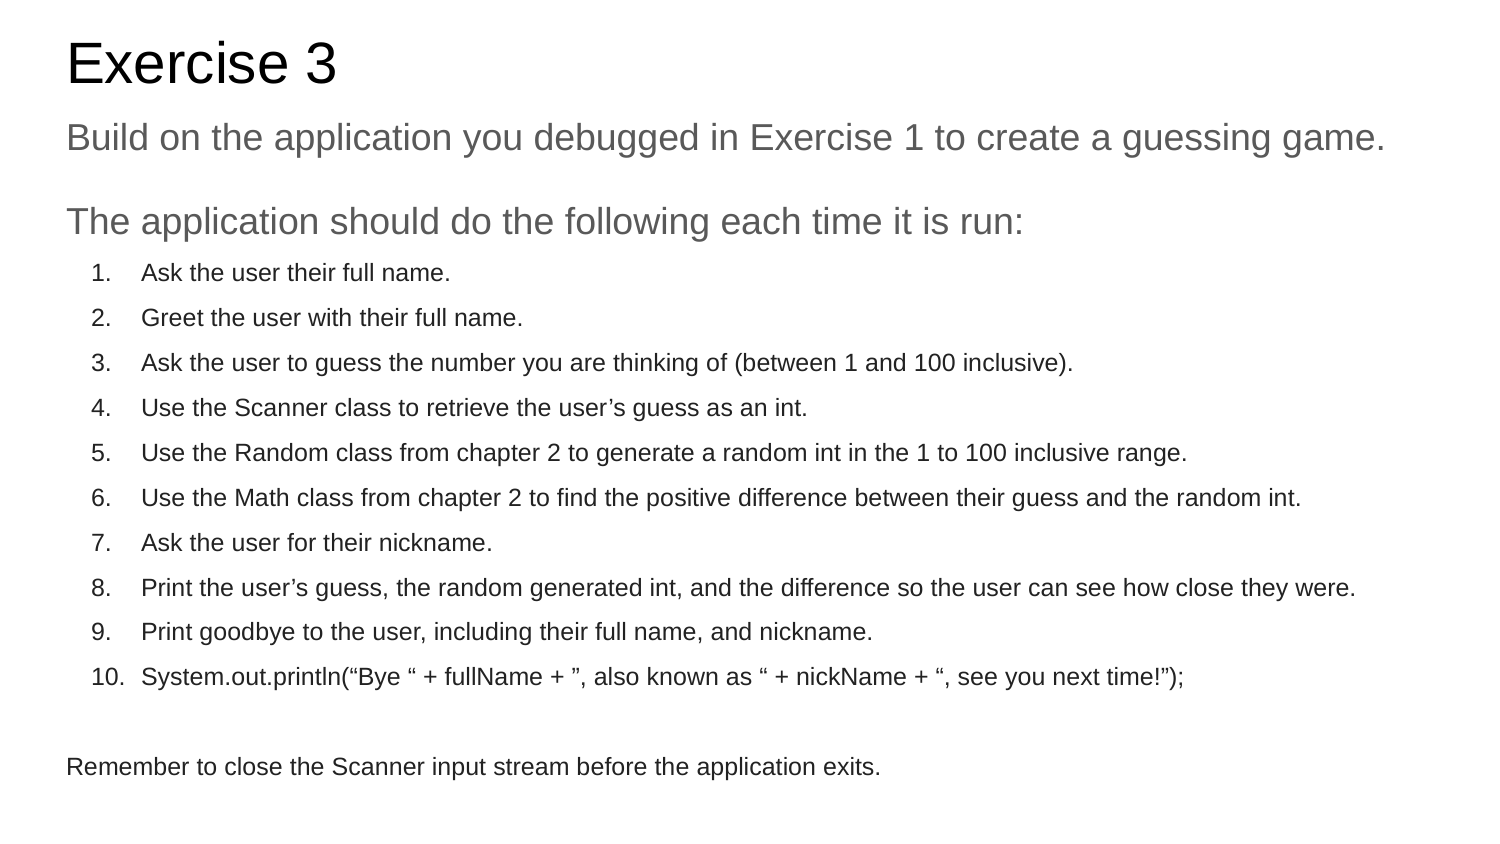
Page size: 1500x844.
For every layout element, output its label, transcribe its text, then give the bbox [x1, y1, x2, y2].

list Build on the application you debugged in Exercise 1 to create a guessing game. [51, 91, 1449, 166]
title Exercise 3 [51, 10, 1449, 91]
text_box The application should do the following each time it is run: Ask the user their full name. Greet the user with their full name. Ask the user to guess the number you are thinking of (between 1 and 100 inclusive). Use the Scanner class to retrieve the user’s guess as an int. Use the Random class from chapter 2 to generate a random int in the 1 to 100 inclusive range. Use the Math class from chapter 2 to find the positive difference between their guess and the random int. Ask the user for their nickname. Print the user’s guess, the random generated int, and the difference so the user can see how close they were. Print goodbye to the user, including their full name, and nickname. System.out.println(“Bye “ + fullName + ”, also known as “ + nickName + “, see you next time!”); Remember to close the Scanner input stream before the application exits. [51, 175, 1449, 803]
